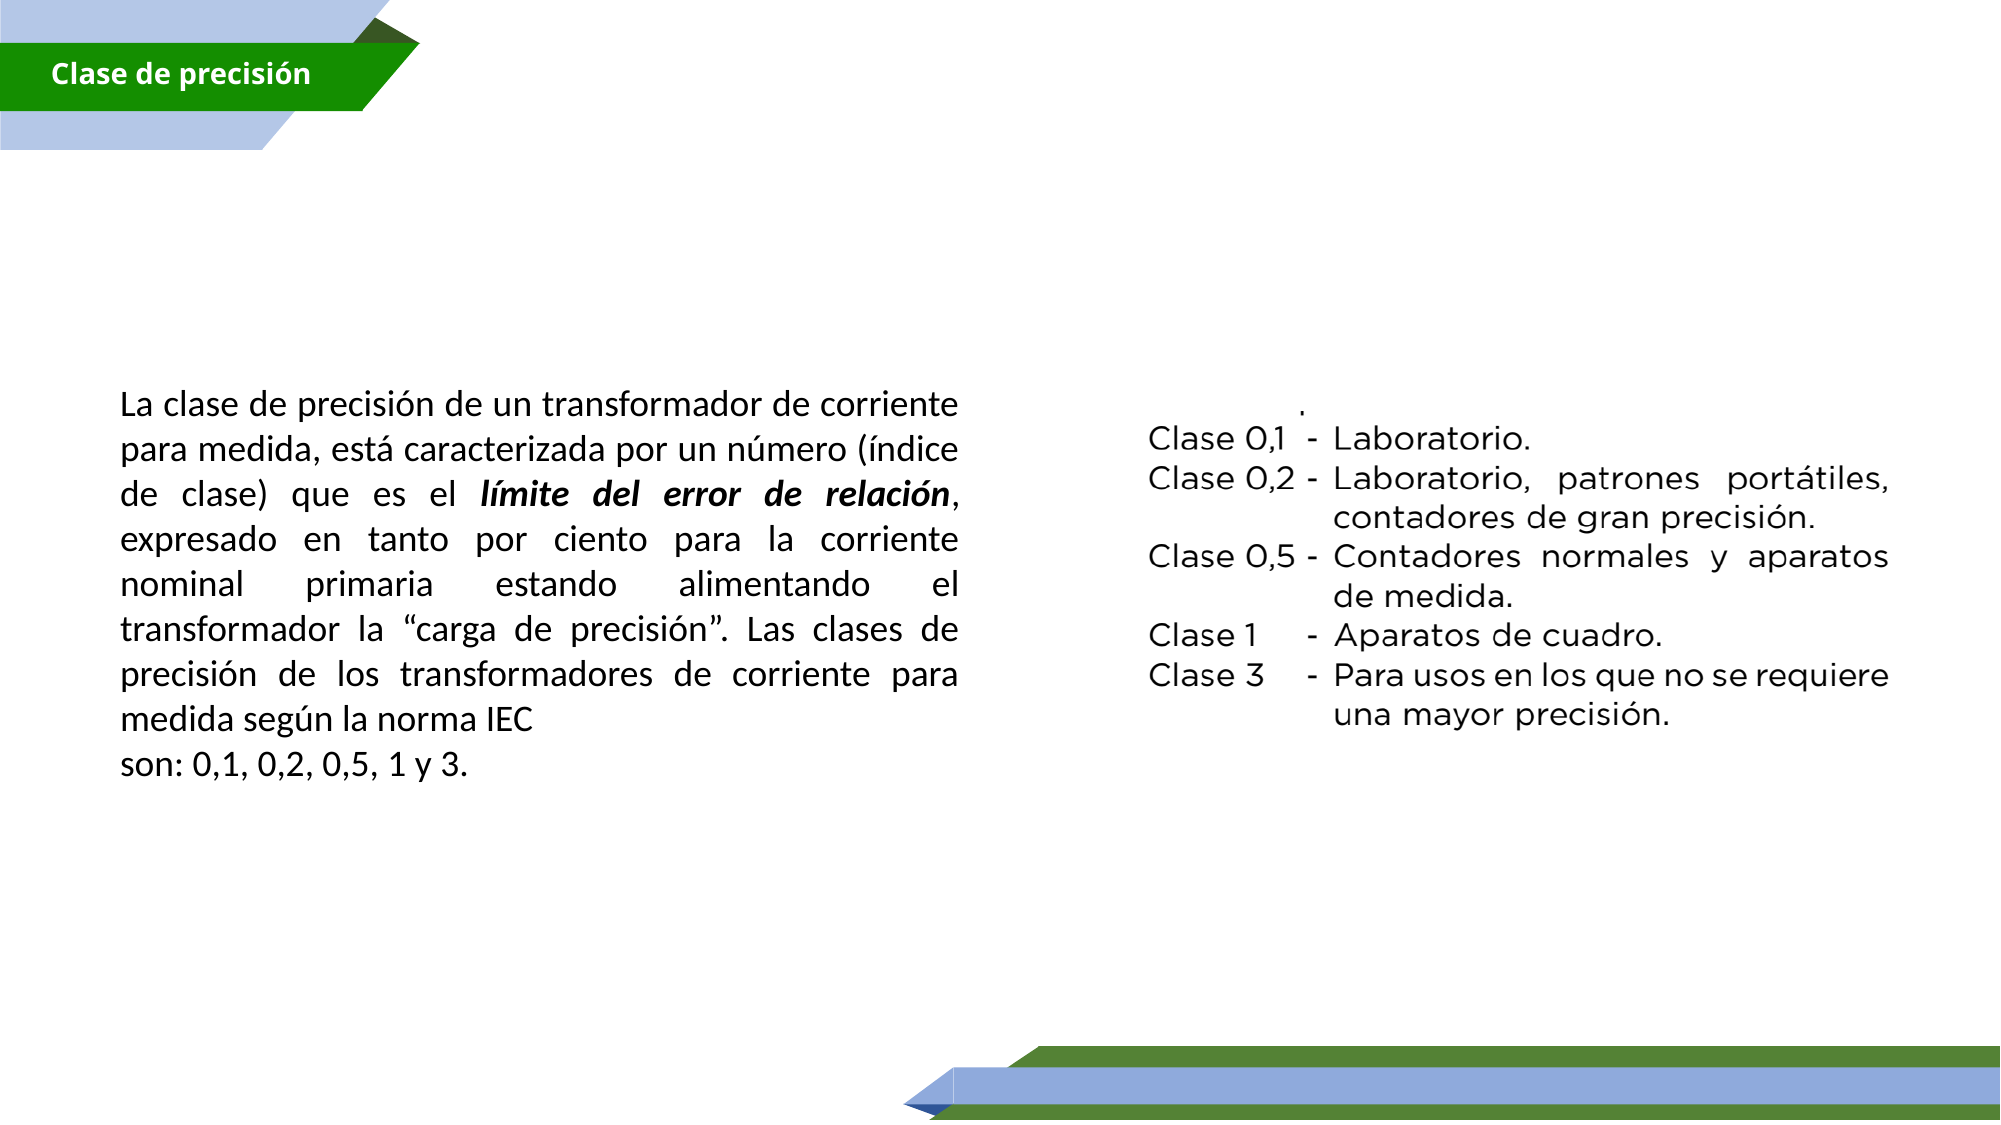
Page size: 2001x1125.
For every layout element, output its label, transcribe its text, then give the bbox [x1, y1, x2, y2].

text_box La clase de precisión de un transformador de corriente para medida, está caracterizada por un número (índice de clase) que es el límite del error de relación, expresado en tanto por ciento para la corriente nominal primaria estando alimentando el transformador la “carga de precisión”. Las clases de precisión de los transformadores de corriente para medida según la norma IEC son: 0,1, 0,2, 0,5, 1 y 3. [105, 371, 975, 792]
title Clase de precisión [0, 49, 363, 101]
picture [1130, 411, 1895, 756]
